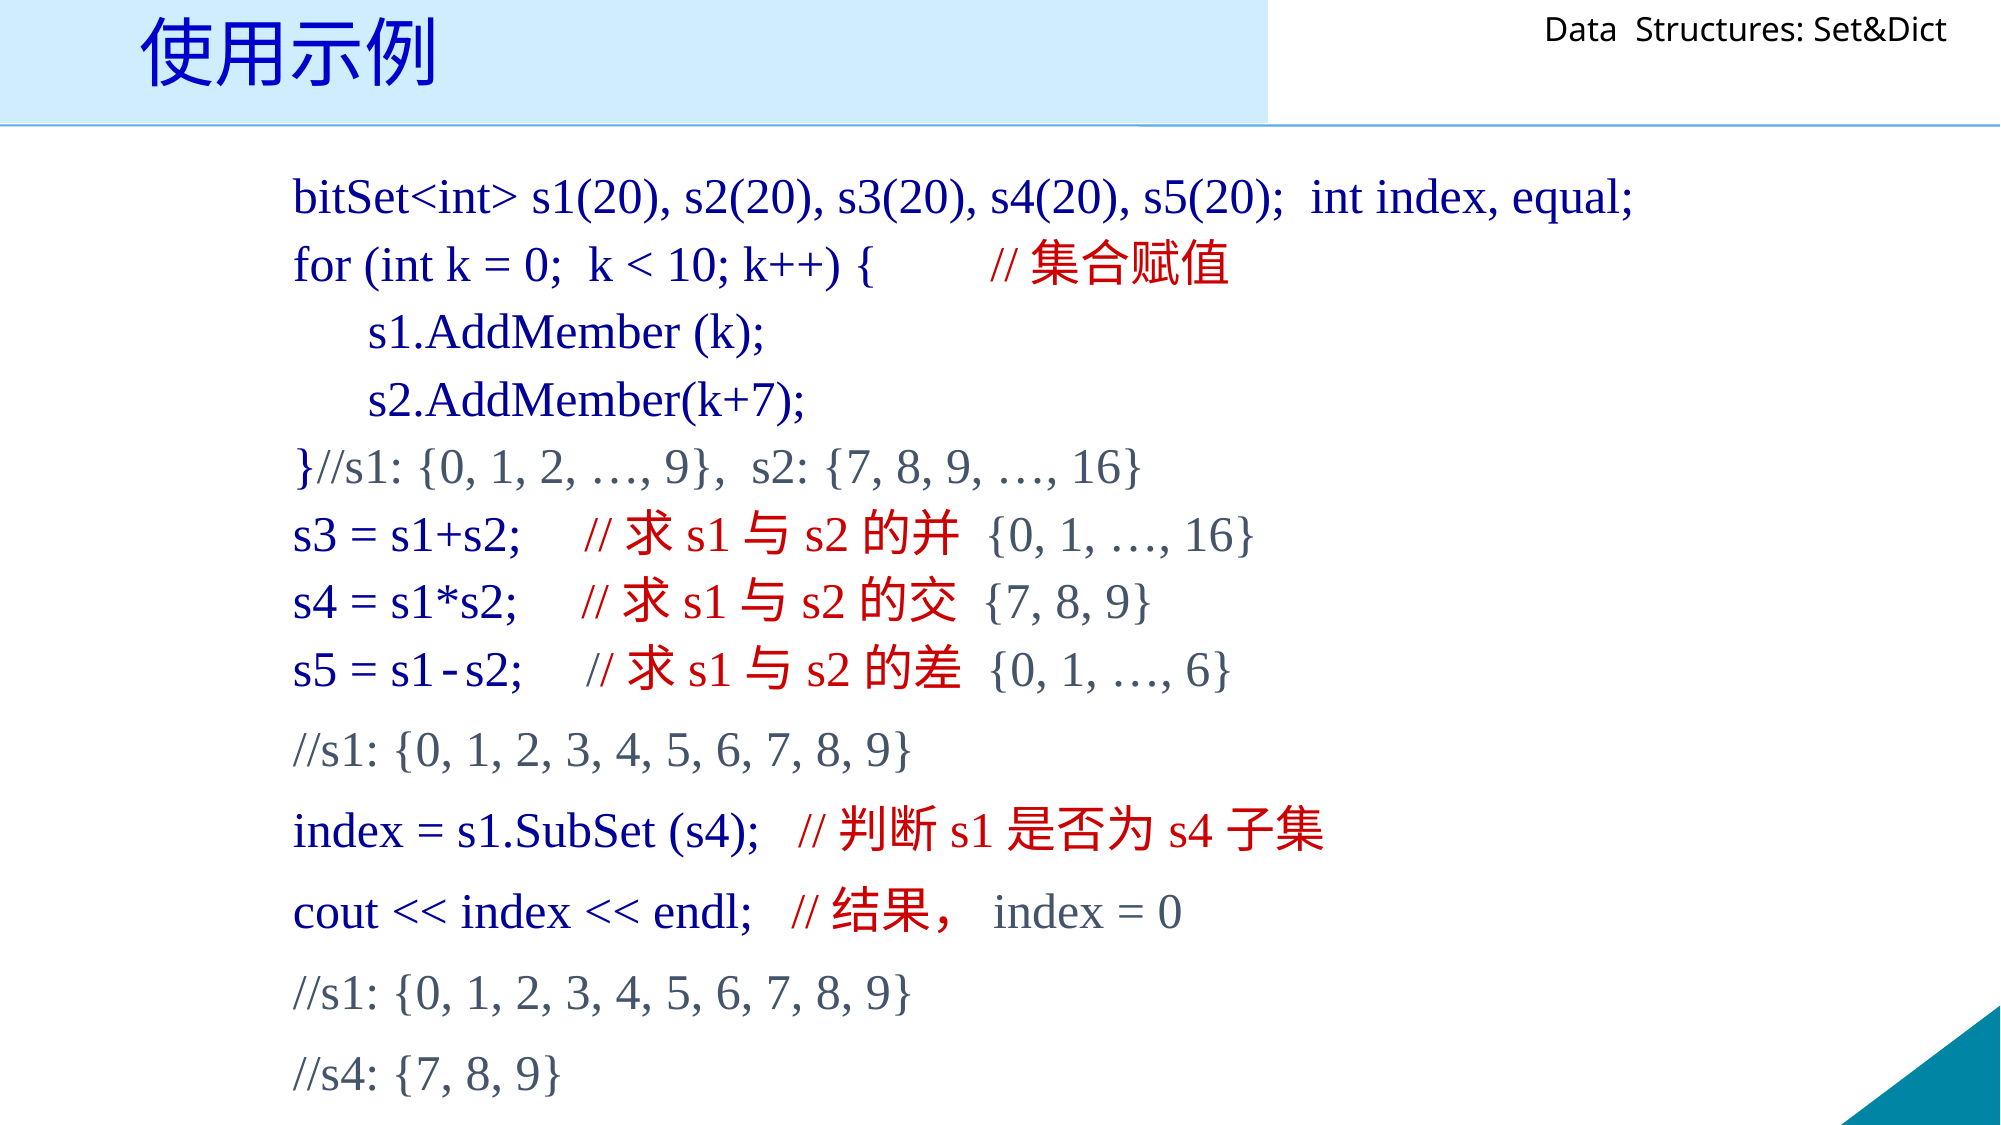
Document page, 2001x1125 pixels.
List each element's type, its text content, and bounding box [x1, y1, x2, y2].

list bitSet<int> s1(20), s2(20), s3(20), s4(20), s5(20); int index, equal; for (int k = 0; k < 10; k++) { //集合赋值 s1.AddMember (k); s2.AddMember(k+7); }//s1: {0, 1, 2, …, 9}, s2: {7, 8, 9, …, 16} s3 = s1+s2; //求s1与s2的并 {0, 1, …, 16} s4 = s1*s2; //求s1与s2的交 {7, 8, 9} s5 = s1-s2; //求s1与s2的差 {0, 1, …, 6} //s1: {0, 1, 2, 3, 4, 5, 6, 7, 8, 9} index = s1.SubSet (s4); //判断s1是否为s4子集 cout << index << endl; //结果，index = 0 //s1: {0, 1, 2, 3, 4, 5, 6, 7, 8, 9} //s4: {7, 8, 9} equal = s1 == s2; //集合s1与s2比较相等 cout << equal << endl; //为0, 两集合不等 [277, 156, 1749, 977]
title 使用示例 [124, 0, 1475, 112]
